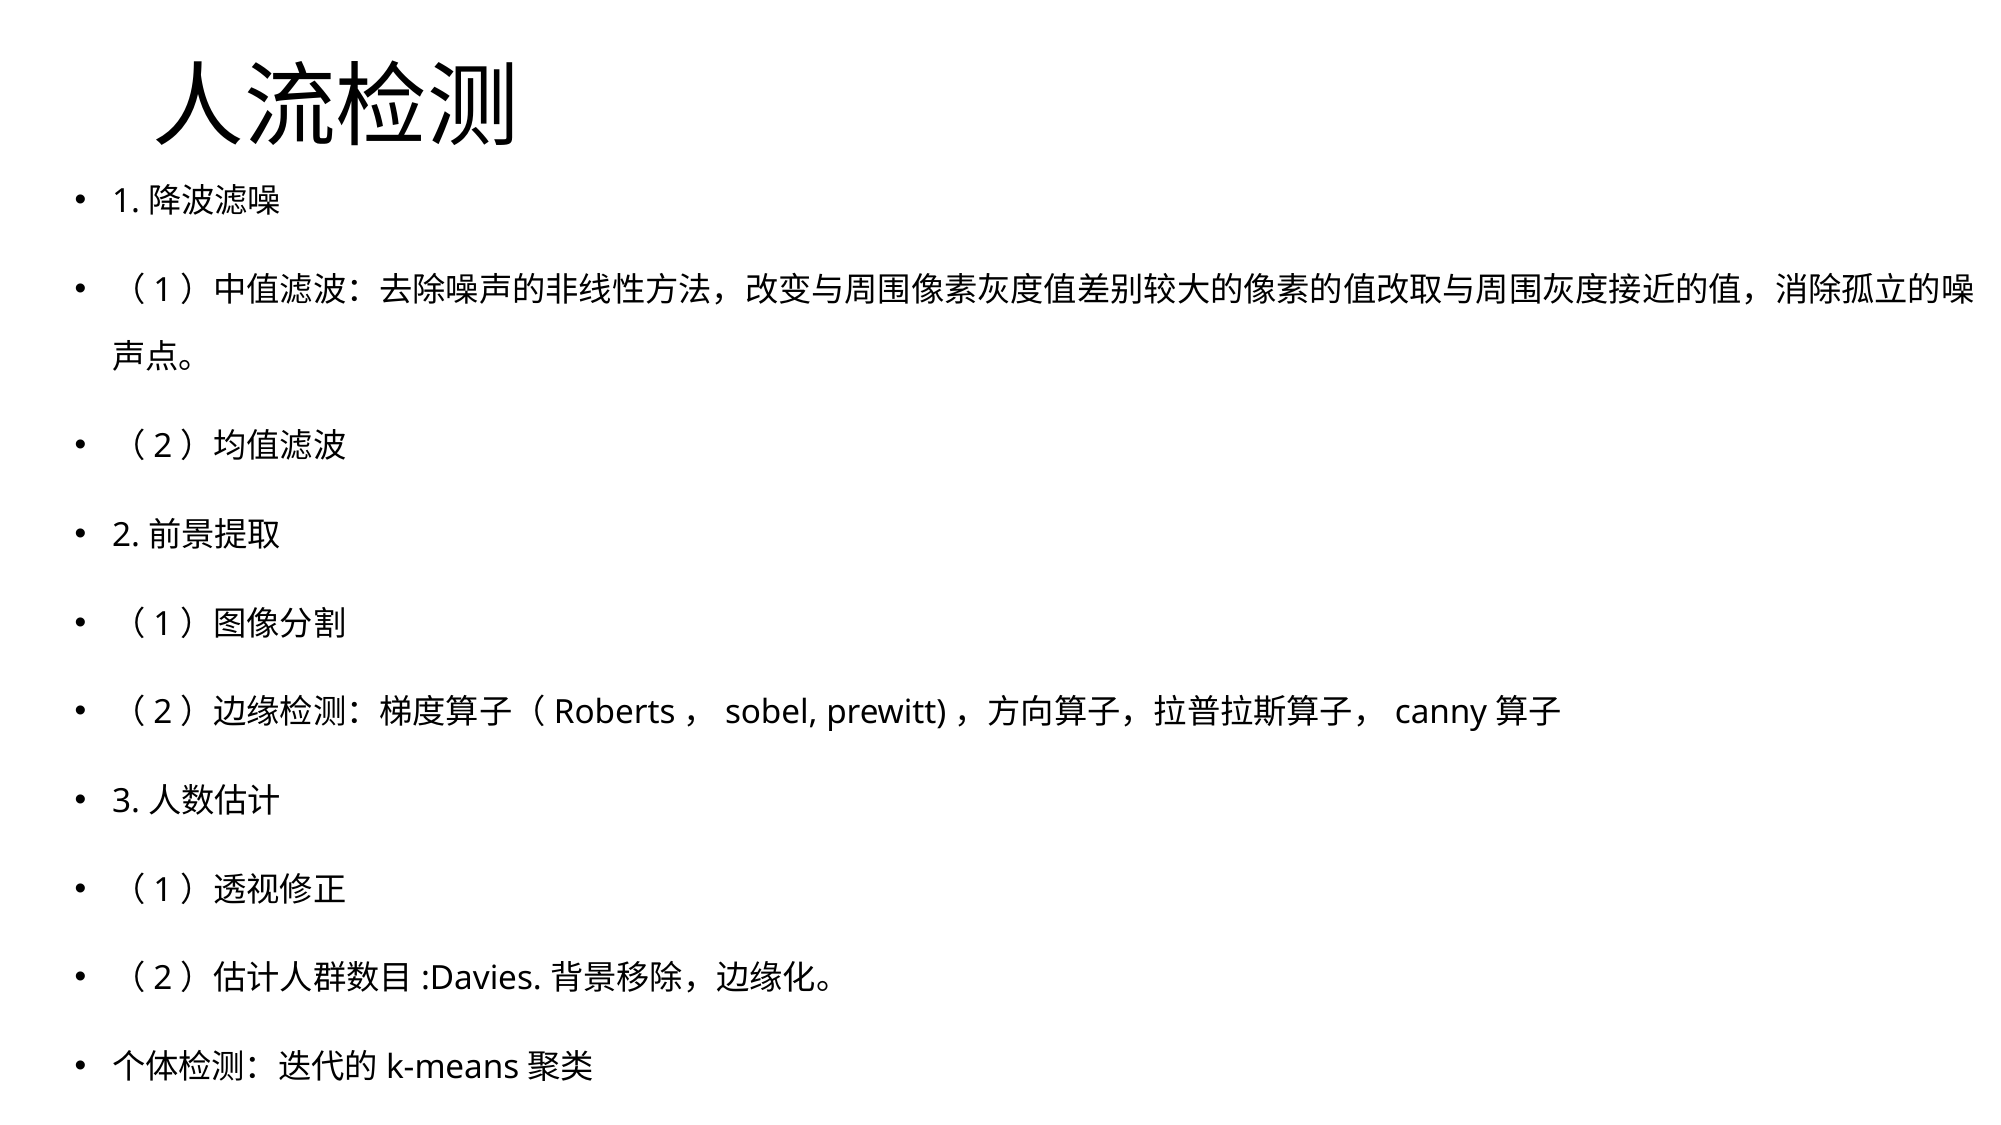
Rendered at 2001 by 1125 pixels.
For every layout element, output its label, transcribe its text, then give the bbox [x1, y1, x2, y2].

list 1.降波滤噪 （1）中值滤波：去除噪声的非线性方法，改变与周围像素灰度值差别较大的像素的值改取与周围灰度接近的值，消除孤立的噪声点。 （2）均值滤波 2.前景提取 （1）图像分割 （2）边缘检测：梯度算子（Roberts，sobel, prewitt)，方向算子，拉普拉斯算子，canny算子 3.人数估计 （1）透视修正 （2）估计人群数目:Davies.背景移除，边缘化。 个体检测：迭代的k-means聚类 [59, 143, 2000, 1078]
title 人流检测 [137, 0, 1863, 143]
